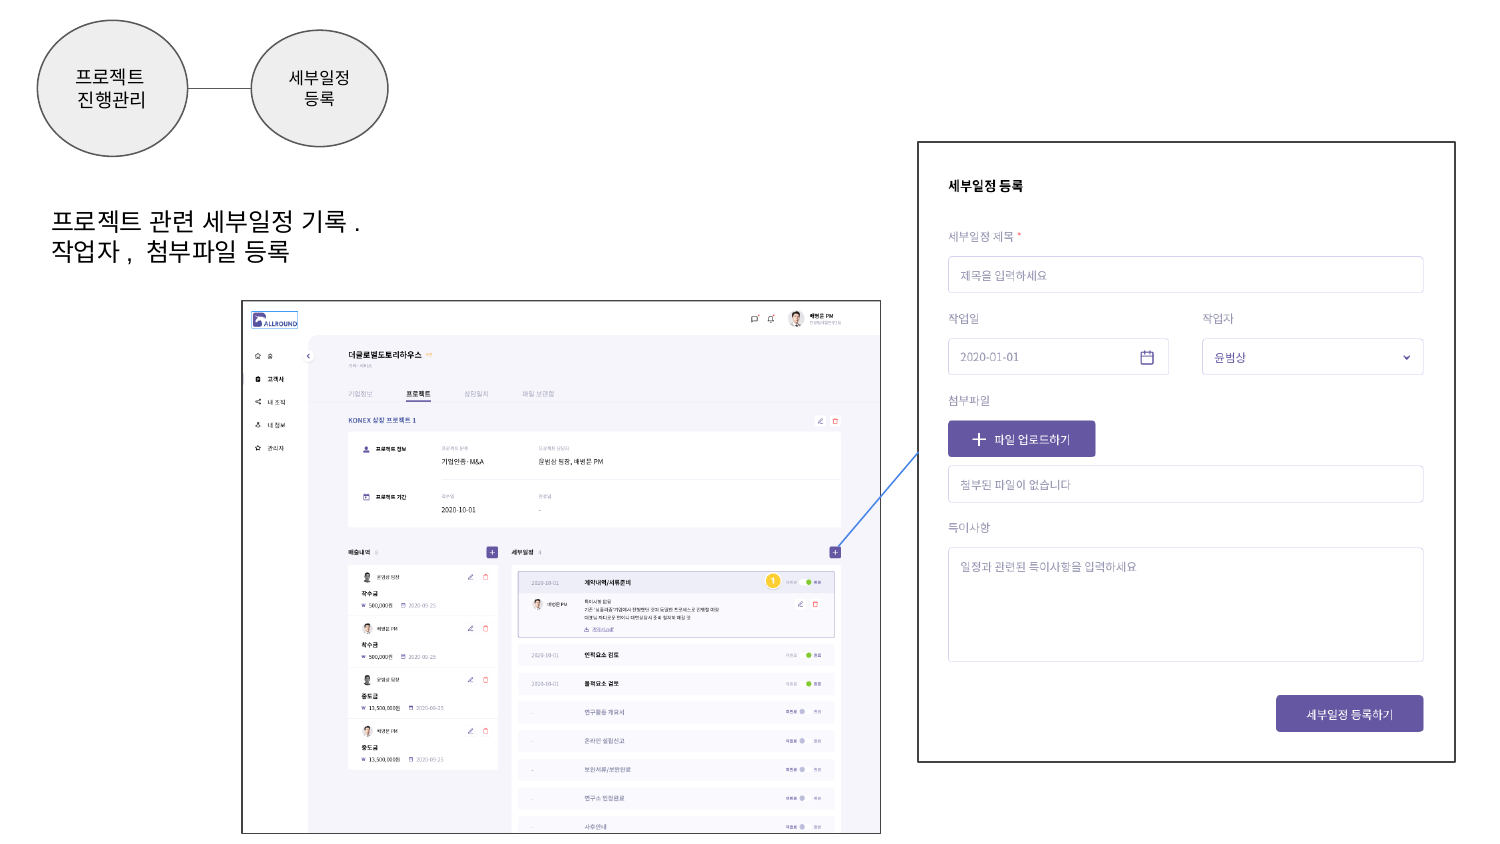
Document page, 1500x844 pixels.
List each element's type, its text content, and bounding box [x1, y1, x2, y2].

picture [242, 301, 880, 833]
picture [918, 142, 1455, 762]
text_box 프로젝트 진행관리 [37, 20, 188, 157]
text_box 세부일정 등록 [251, 30, 388, 147]
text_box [838, 451, 919, 547]
text_box 프로젝트 관련 세부일정 기록. 작업자, 첨부파일 등록 [36, 191, 818, 292]
